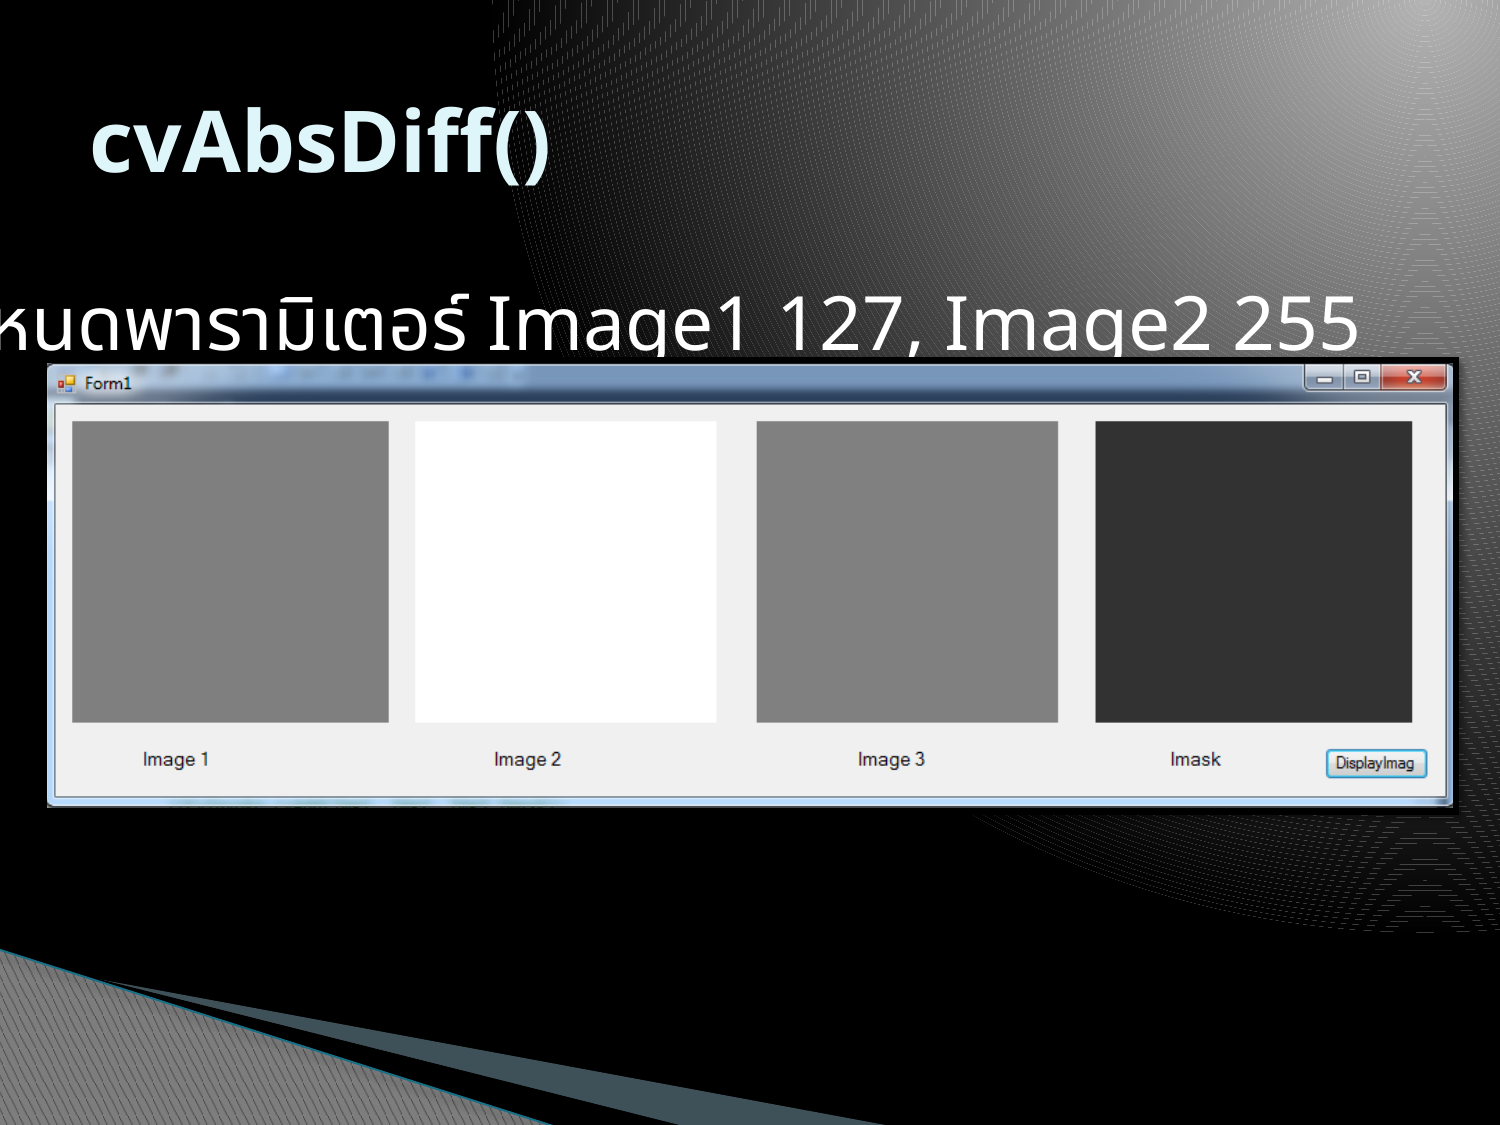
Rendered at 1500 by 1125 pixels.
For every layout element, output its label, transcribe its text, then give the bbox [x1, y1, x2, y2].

picture [46, 362, 1454, 809]
text_box เมื่อกำหนดพารามิเตอร์ Image1 127, Image2 255 [0, 267, 1417, 373]
picture [0, 952, 543, 1125]
title cvAbsDiff() [75, 45, 1425, 233]
